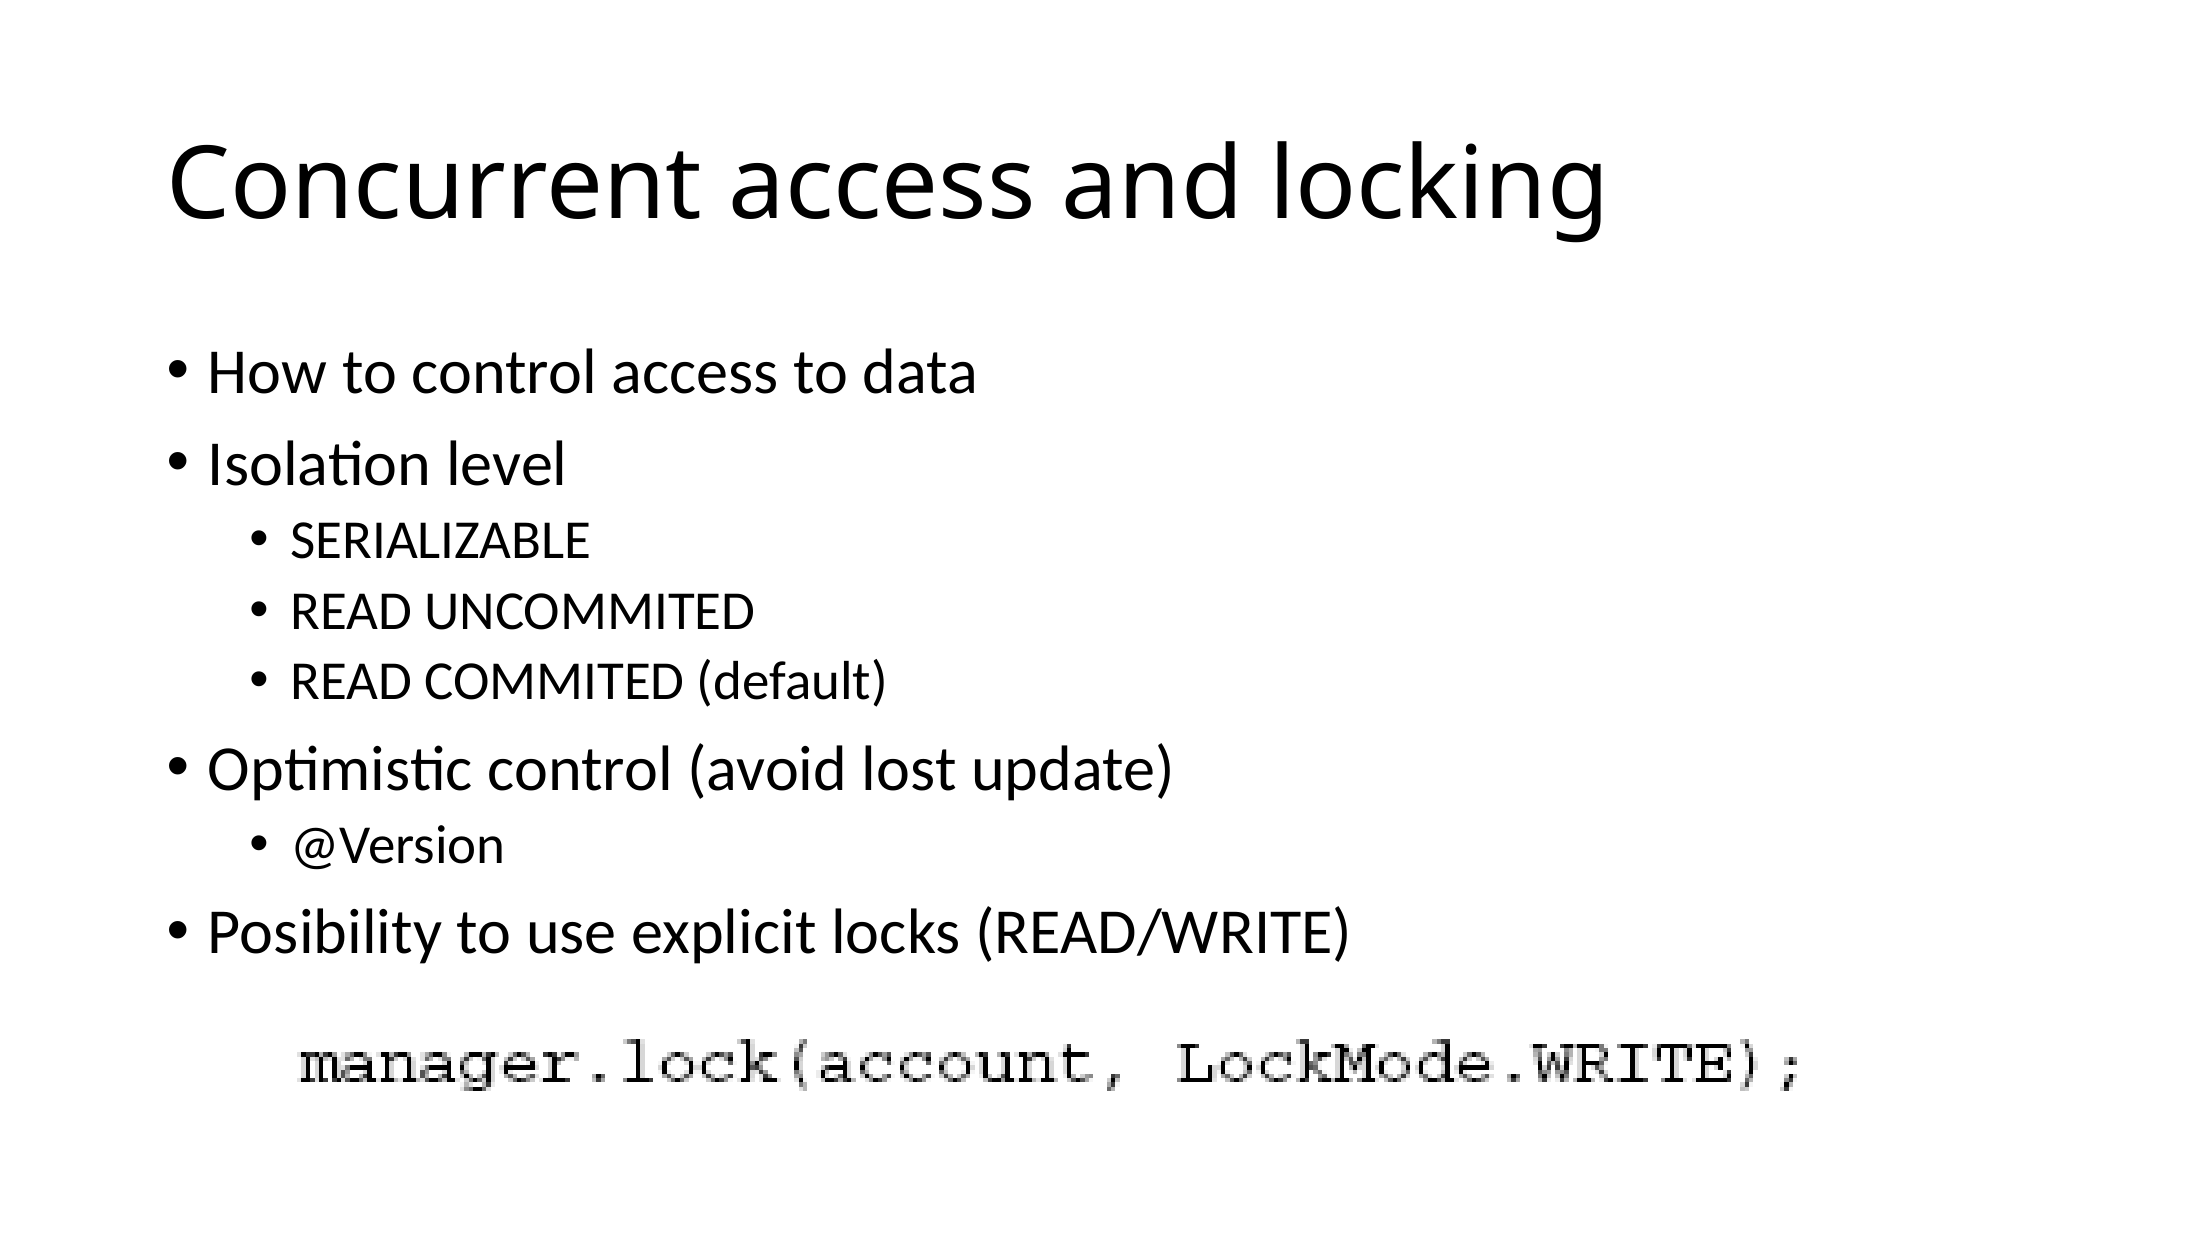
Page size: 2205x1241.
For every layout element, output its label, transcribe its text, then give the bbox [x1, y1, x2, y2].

picture [236, 997, 1899, 1156]
list How to control access to data Isolation level SERIALIZABLE READ UNCOMMITED READ COMMITED (default) Optimistic control (avoid lost update) @Version Posibility to use explicit locks (READ/WRITE) [151, 330, 2054, 1117]
title Concurrent access and locking [151, 66, 2054, 306]
